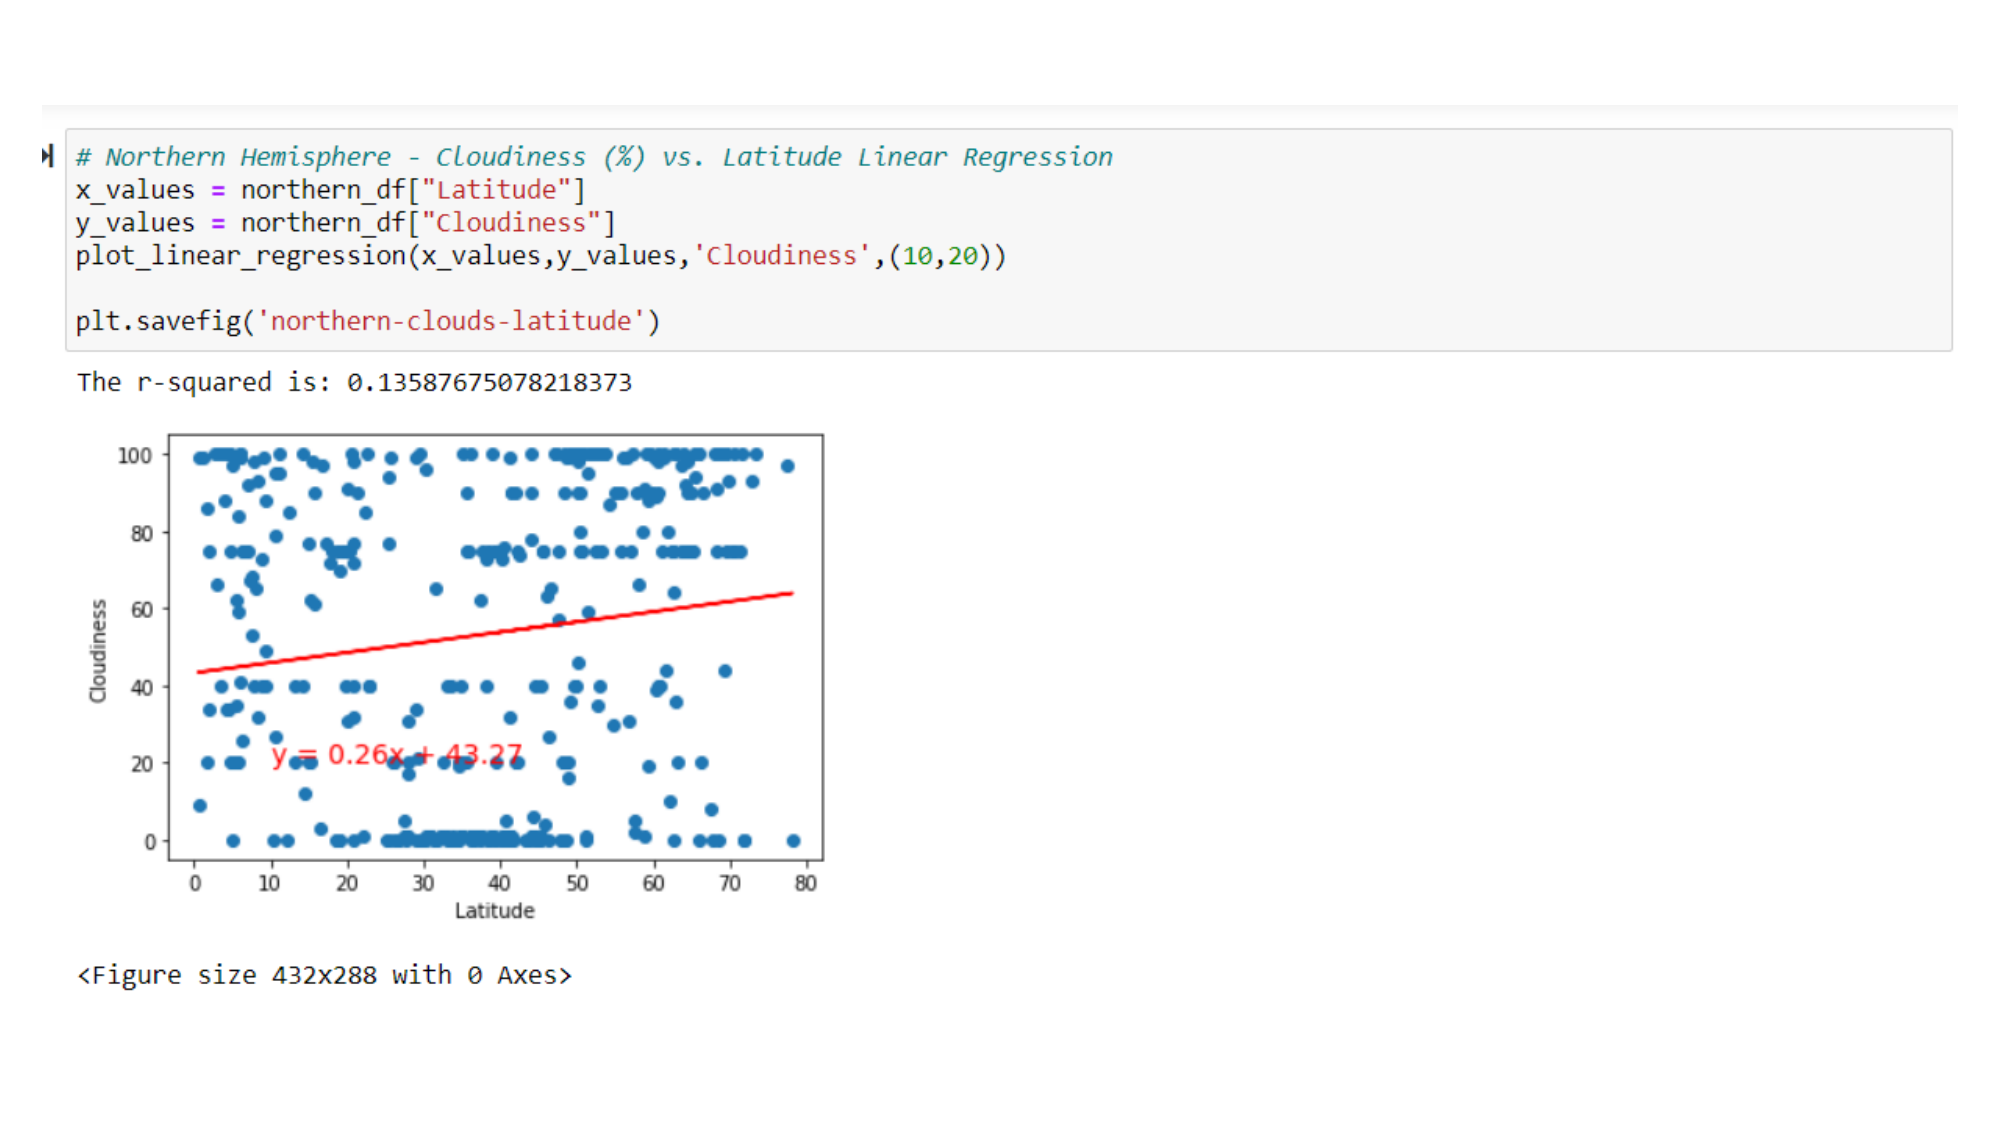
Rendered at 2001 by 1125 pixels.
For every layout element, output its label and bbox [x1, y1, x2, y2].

picture [42, 105, 1958, 1020]
